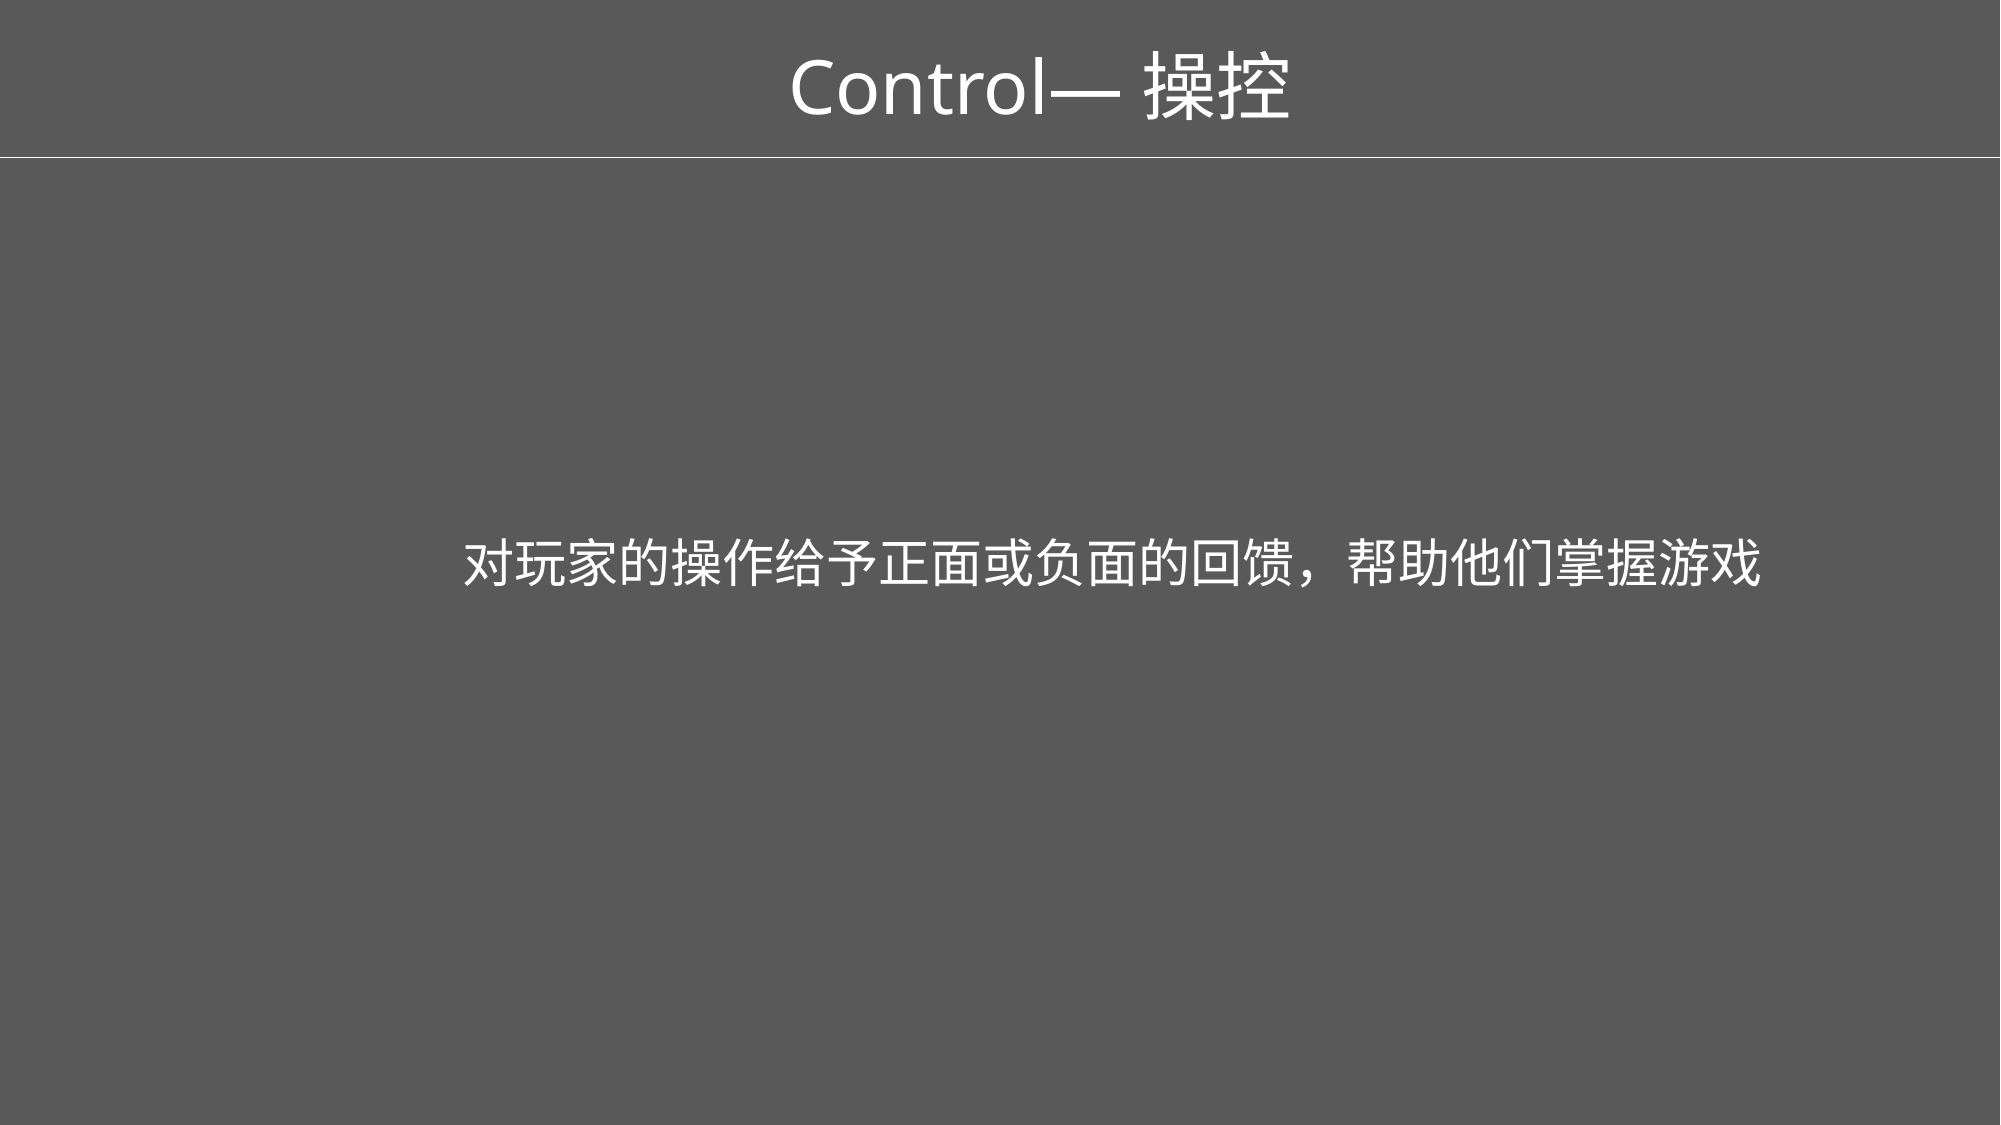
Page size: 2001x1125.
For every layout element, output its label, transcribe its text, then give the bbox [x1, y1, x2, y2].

text_box 对玩家的操作给予正面或负面的回馈，帮助他们掌握游戏 [447, 523, 1778, 601]
text_box Control—操控 [684, 32, 1396, 137]
